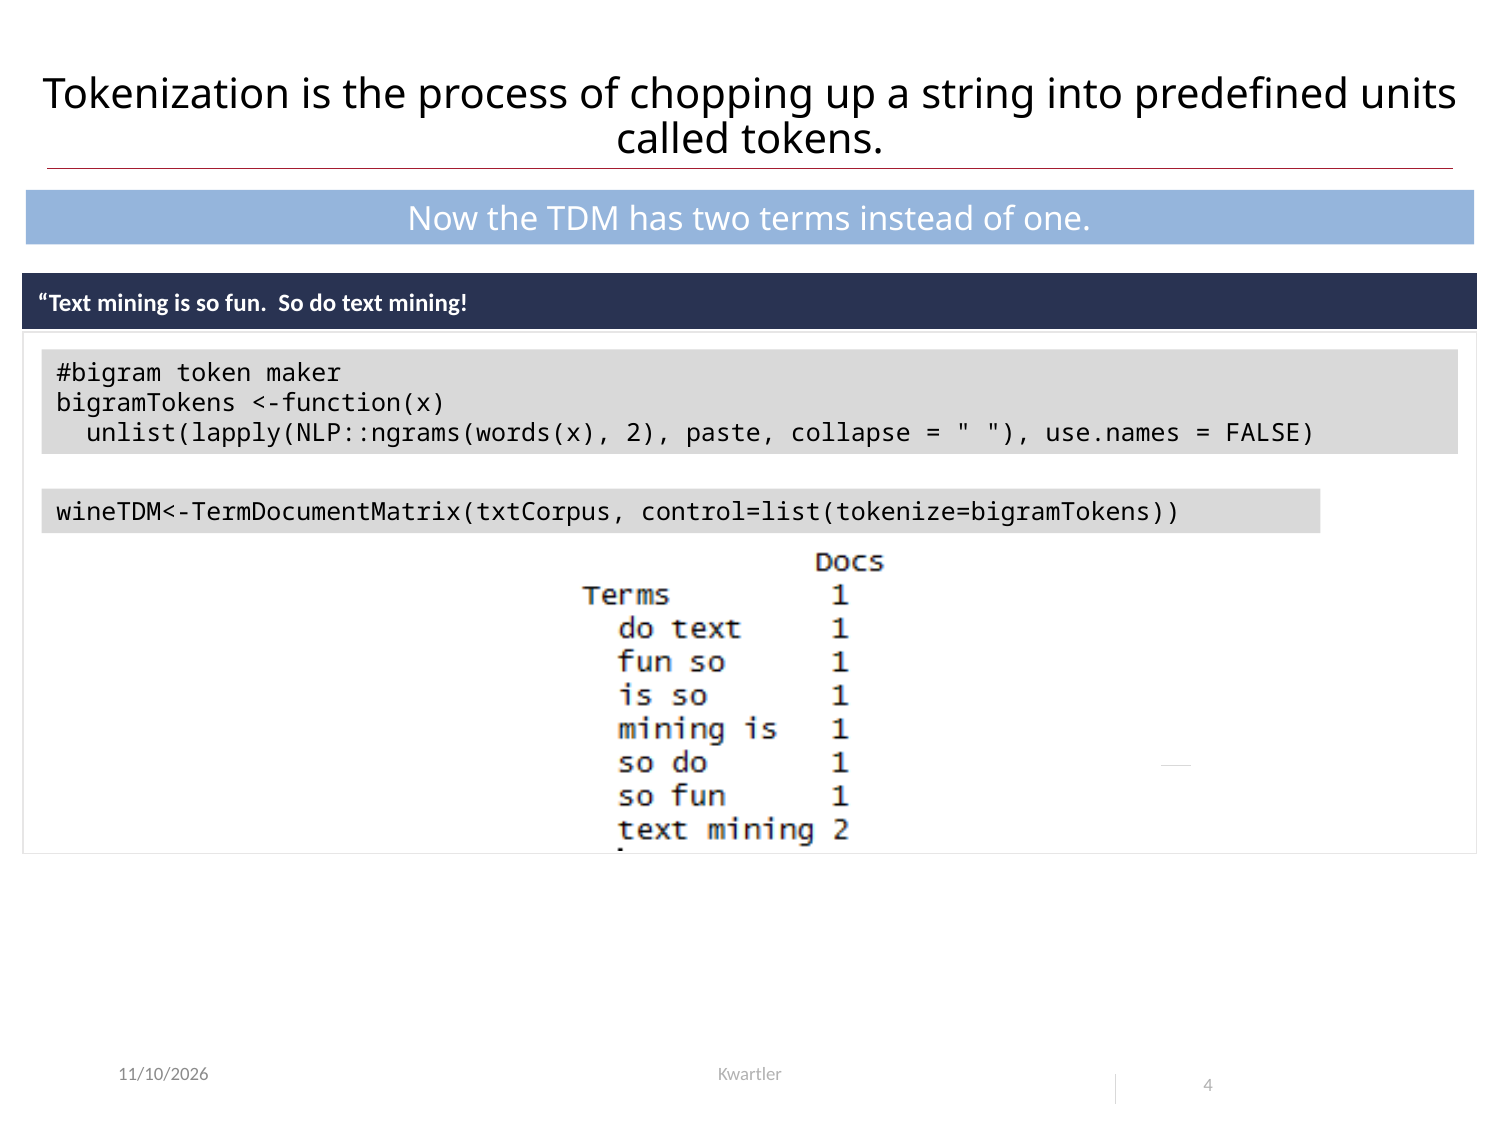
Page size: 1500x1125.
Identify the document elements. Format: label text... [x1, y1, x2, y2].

text_box “Text mining is so fun. So do text mining! [22, 273, 1478, 329]
title Tokenization is the process of chopping up a string into predefined units called tokens. [0, 65, 1500, 131]
text_box [22, 331, 1478, 854]
text_box #bigram token maker bigramTokens <-function(x) unlist(lapply(NLP::ngrams(words(x), 2), paste, collapse = " "), use.names = FALSE) [41, 349, 1458, 454]
slide_number 4 [1188, 1042, 1330, 1103]
text_box wineTDM<-TermDocumentMatrix(txtCorpus, control=list(tokenize=bigramTokens)) [41, 488, 1321, 534]
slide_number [103, 1042, 441, 1103]
picture [574, 547, 889, 851]
footer Kwartler [496, 1042, 1004, 1103]
text_box Now the TDM has two terms instead of one. [25, 189, 1475, 245]
